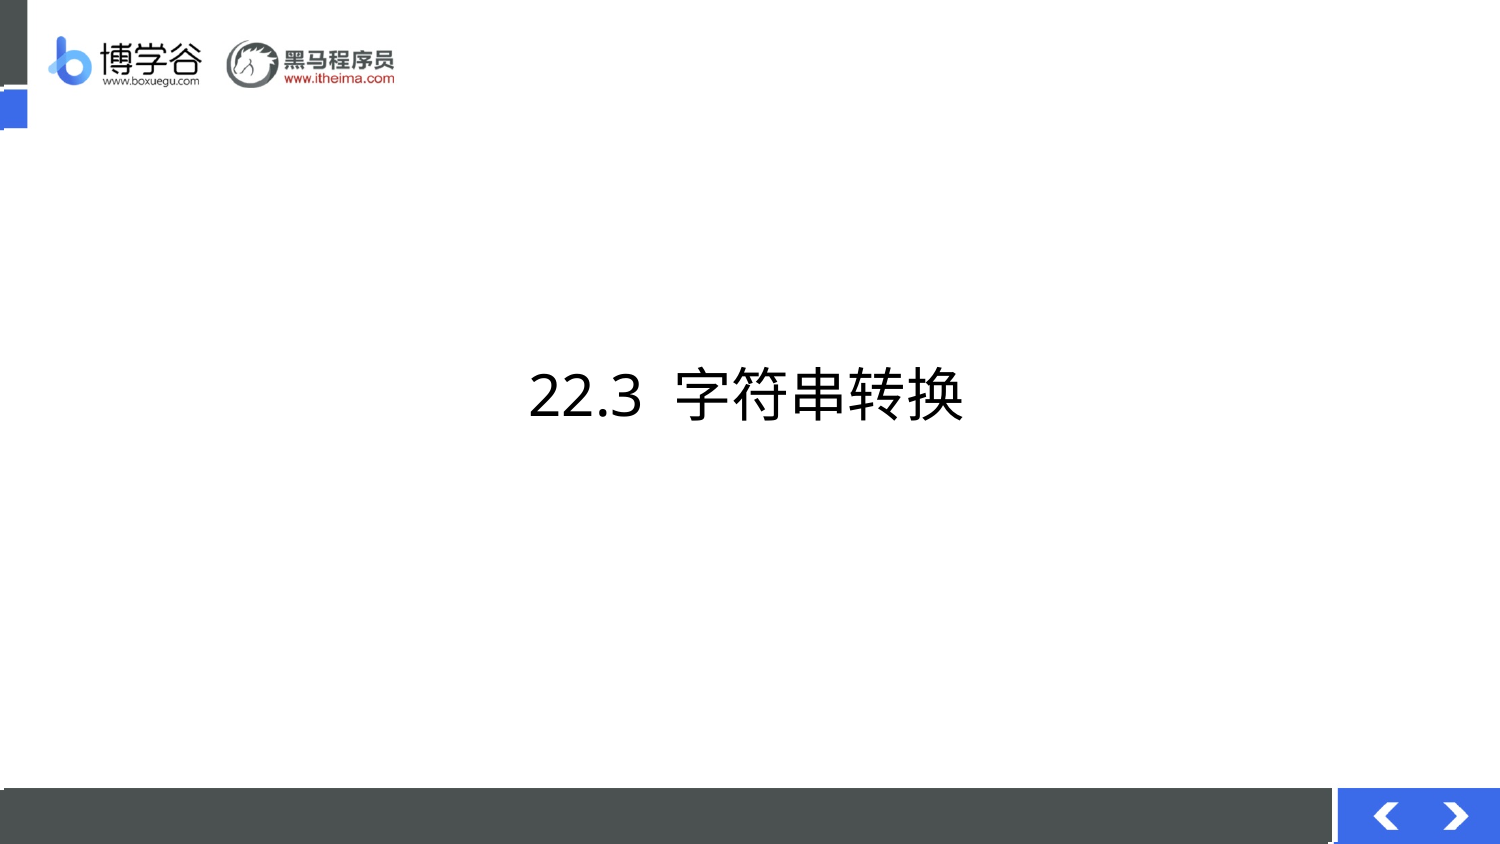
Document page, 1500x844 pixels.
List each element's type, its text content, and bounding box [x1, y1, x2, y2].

picture [0, 0, 1500, 844]
title 22.3 字符串转换 [513, 327, 1235, 436]
